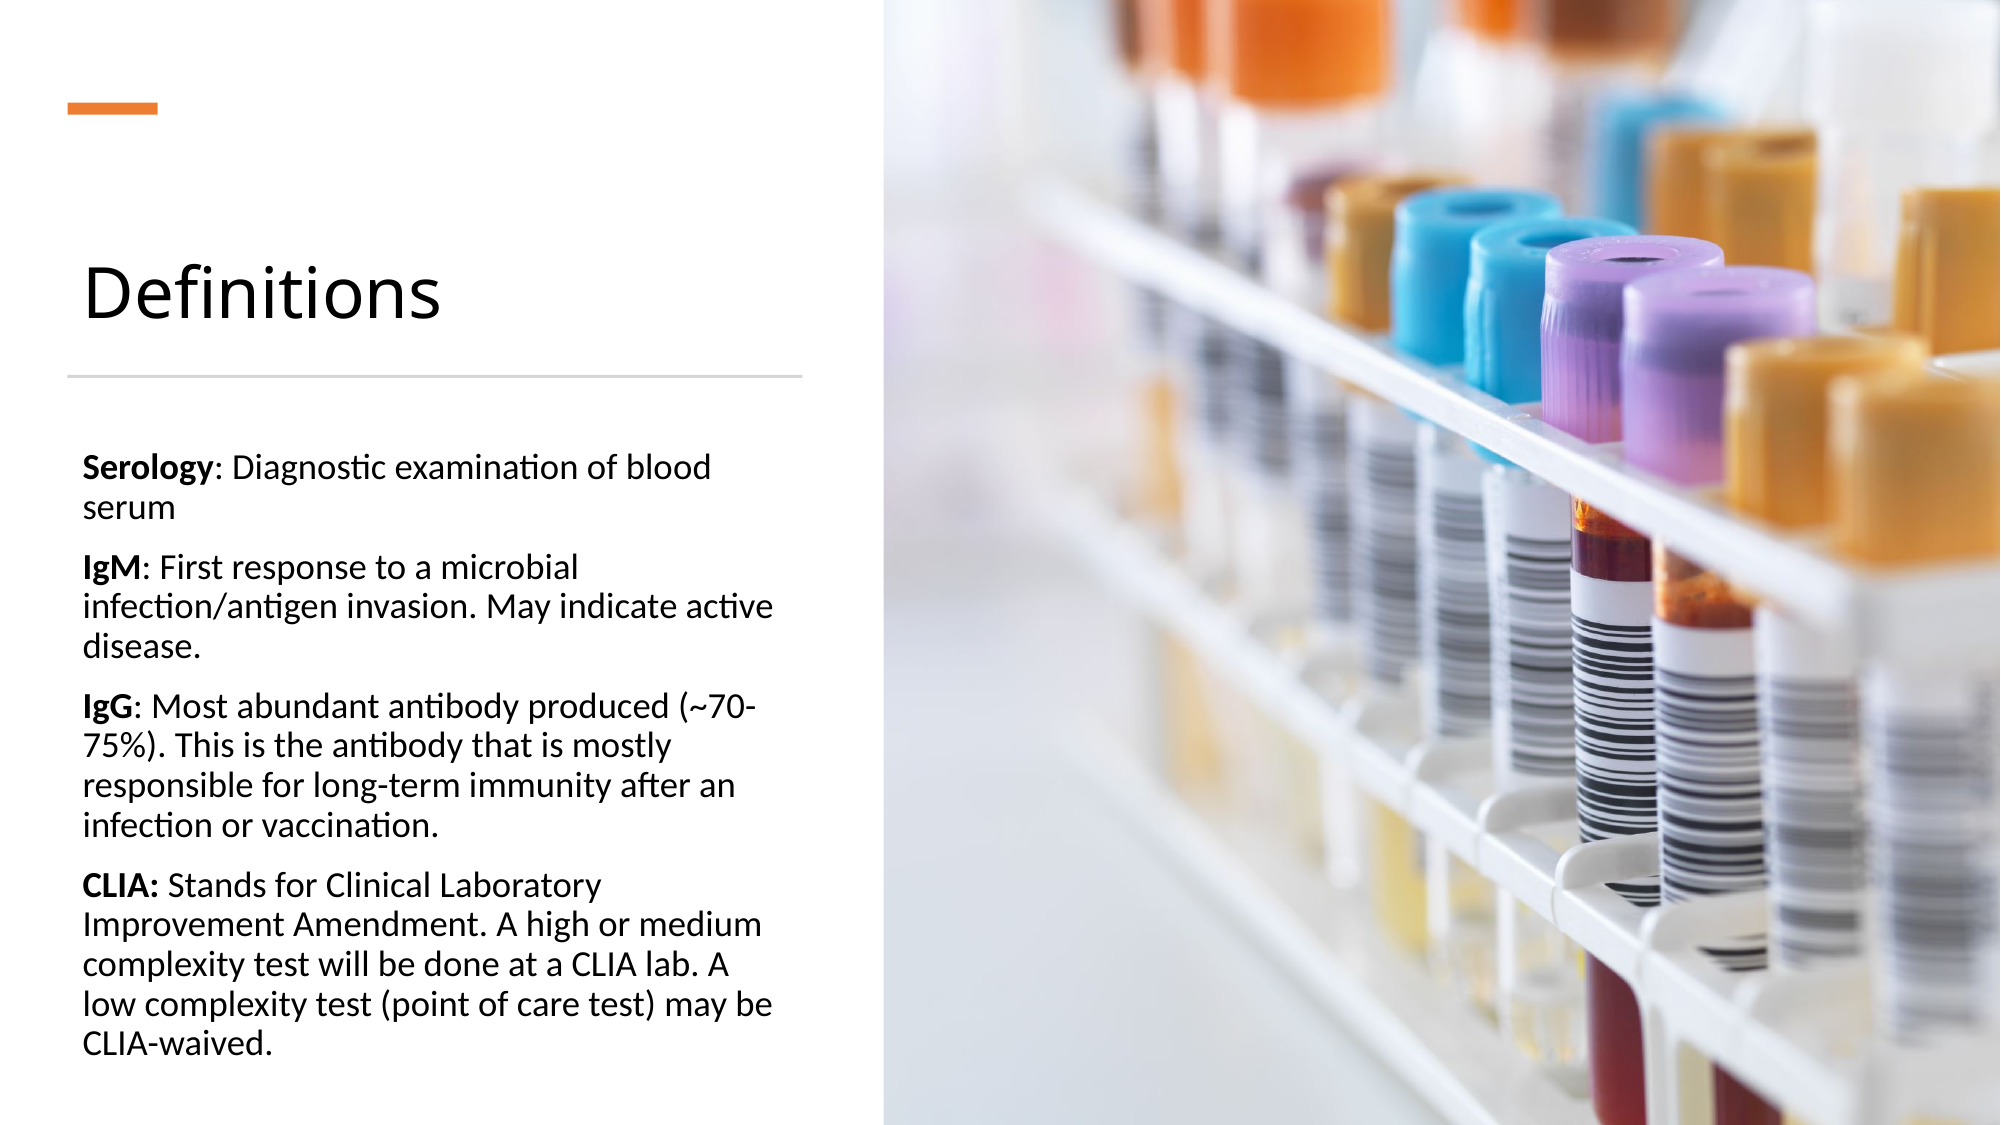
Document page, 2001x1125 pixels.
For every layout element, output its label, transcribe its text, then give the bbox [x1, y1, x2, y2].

text_box [66, 374, 803, 379]
text_box [67, 102, 159, 116]
title Definitions [67, 162, 807, 342]
text_box [0, 0, 883, 1125]
picture [883, 0, 2000, 1125]
list Serology: Diagnostic examination of blood serum IgM: First response to a microbial infection/antigen invasion. May indicate active disease. IgG: Most abundant antibody produced (~70-75%). This is the antibody that is mostly responsible for long-term immunity after an infection or vaccination. CLIA: Stands for Clinical Laboratory Improvement Amendment. A high or medium complexity test will be done at a CLIA lab. A low complexity test (point of care test) may be CLIA-waived. [67, 440, 807, 1074]
